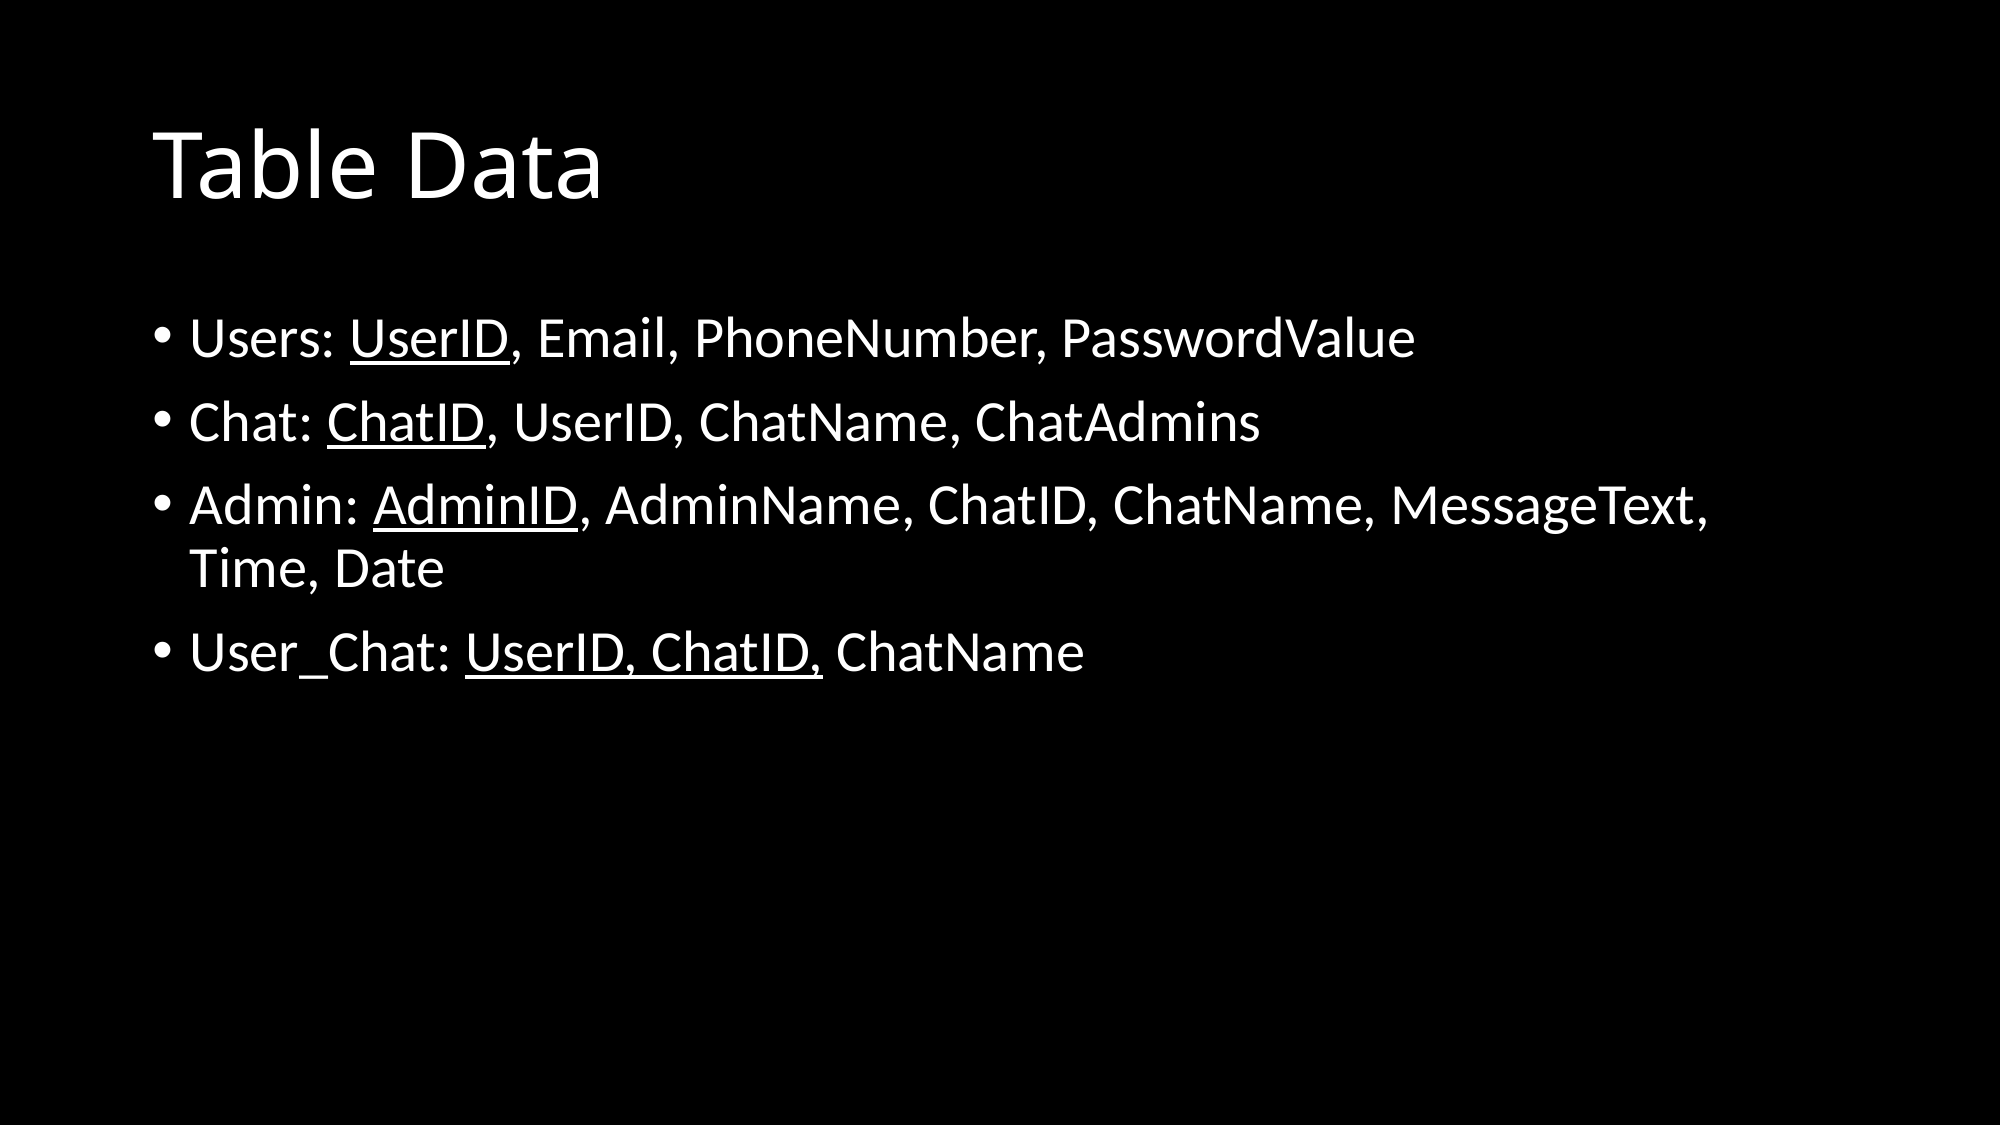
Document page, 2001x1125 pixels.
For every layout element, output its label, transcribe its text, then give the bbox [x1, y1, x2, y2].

list Users: UserID, Email, PhoneNumber, PasswordValue Chat: ChatID, UserID, ChatName, ChatAdmins Admin: AdminID, AdminName, ChatID, ChatName, MessageText, Time, Date User_Chat: UserID, ChatID, ChatName [137, 299, 1863, 1014]
title Table Data [137, 59, 1863, 278]
